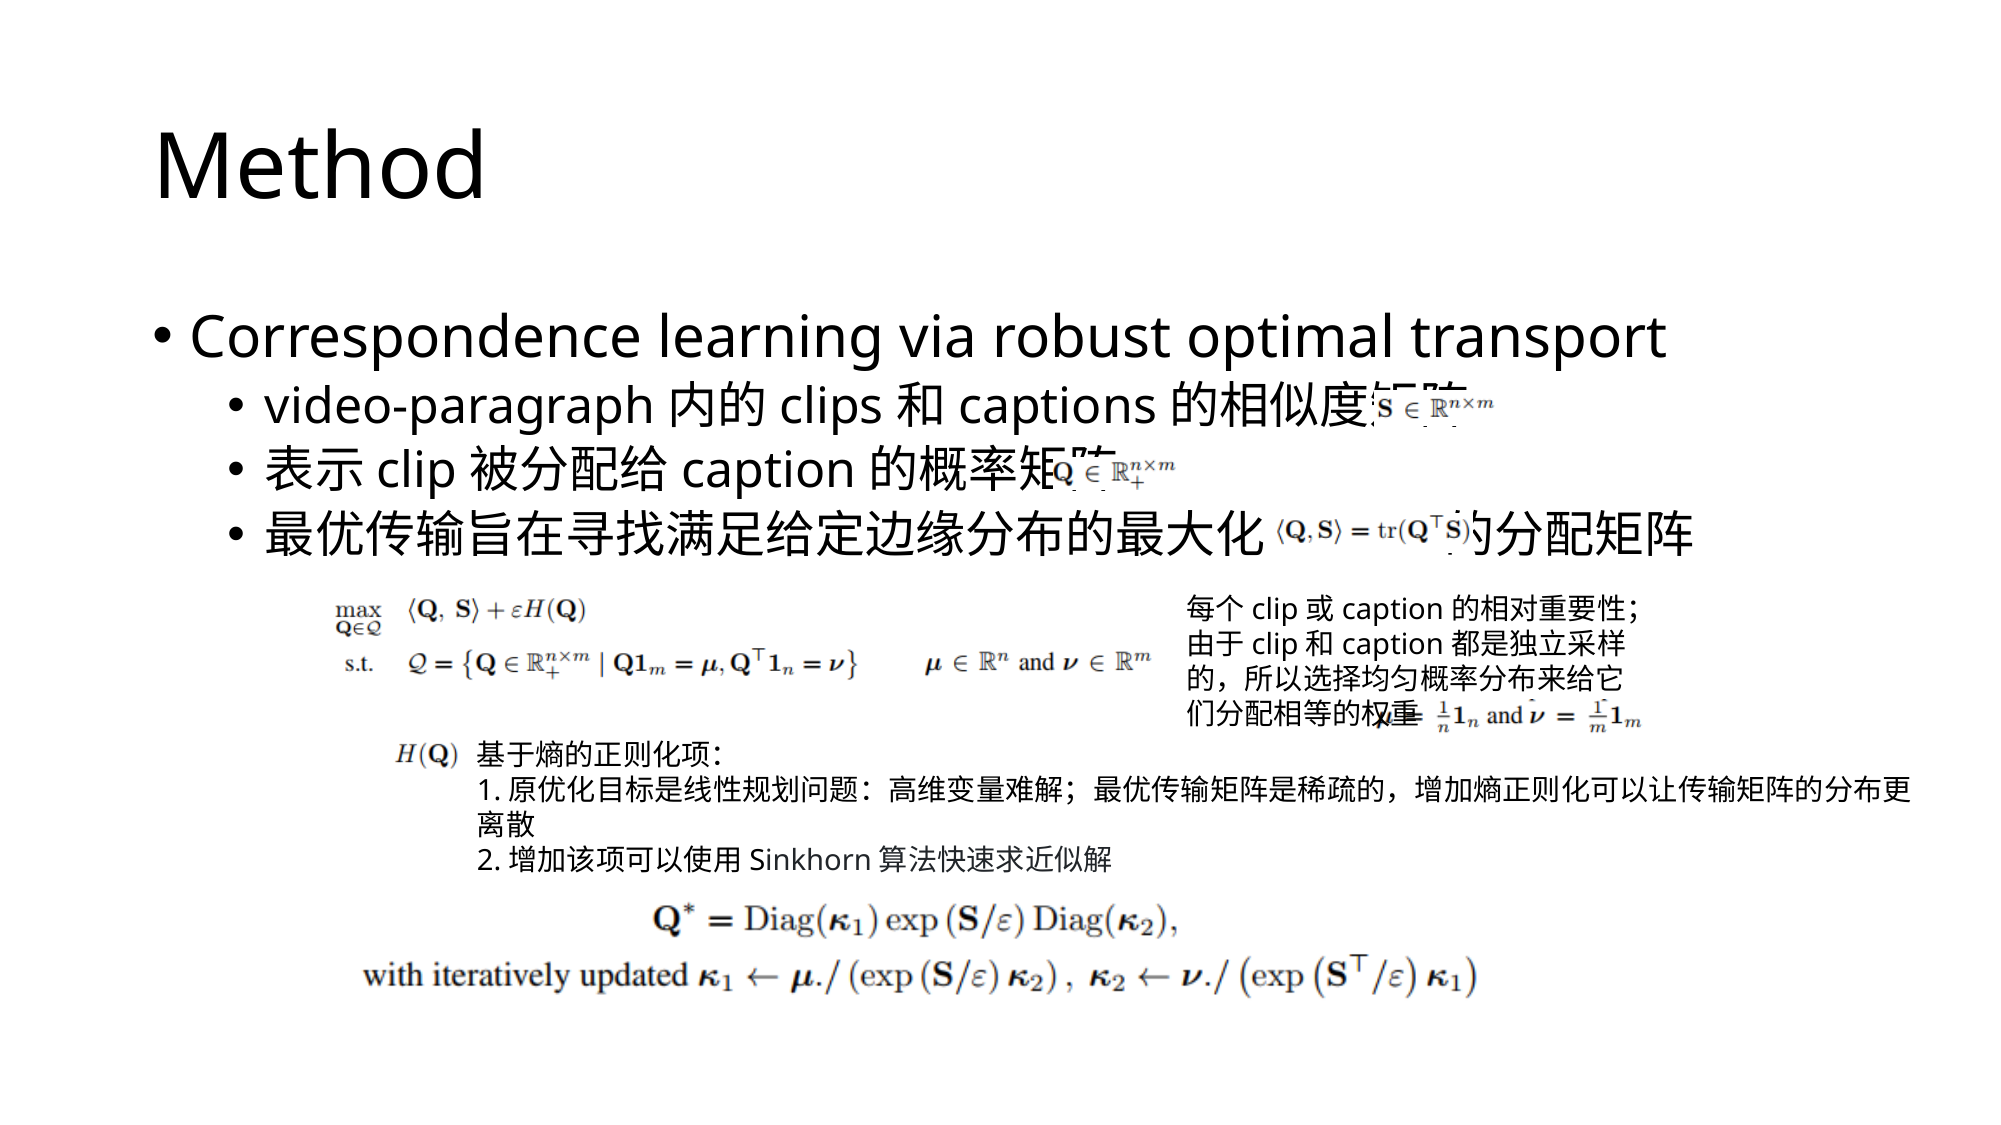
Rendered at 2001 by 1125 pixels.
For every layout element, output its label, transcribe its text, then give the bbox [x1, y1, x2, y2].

picture [350, 885, 1487, 1007]
text_box 每个clip或caption的相对重要性；由于clip和caption都是独立采样的，所以选择均匀概率分布来给它们分配相等的权重 [1171, 582, 1652, 729]
text_box 基于熵的正则化项： 1.原优化目标是线性规划问题：高维变量难解；最优传输矩阵是稀疏的，增加熵正则化可以让传输矩阵的分布更离散 2.增加该项可以使用Sinkhorn算法快速求近似解 [462, 729, 1935, 884]
picture [1275, 513, 1473, 554]
picture [1374, 390, 1496, 426]
picture [393, 739, 460, 770]
picture [1053, 457, 1177, 490]
picture [923, 644, 1154, 678]
picture [1374, 699, 1646, 740]
title Method [137, 59, 1863, 278]
list Correspondence learning via robust optimal transport video-paragraph内的clips和captions的相似度矩阵 表示clip被分配给caption的概率矩阵 最优传输旨在寻找满足给定边缘分布的最大化 的分配矩阵 [137, 299, 1863, 1014]
picture [329, 587, 861, 691]
